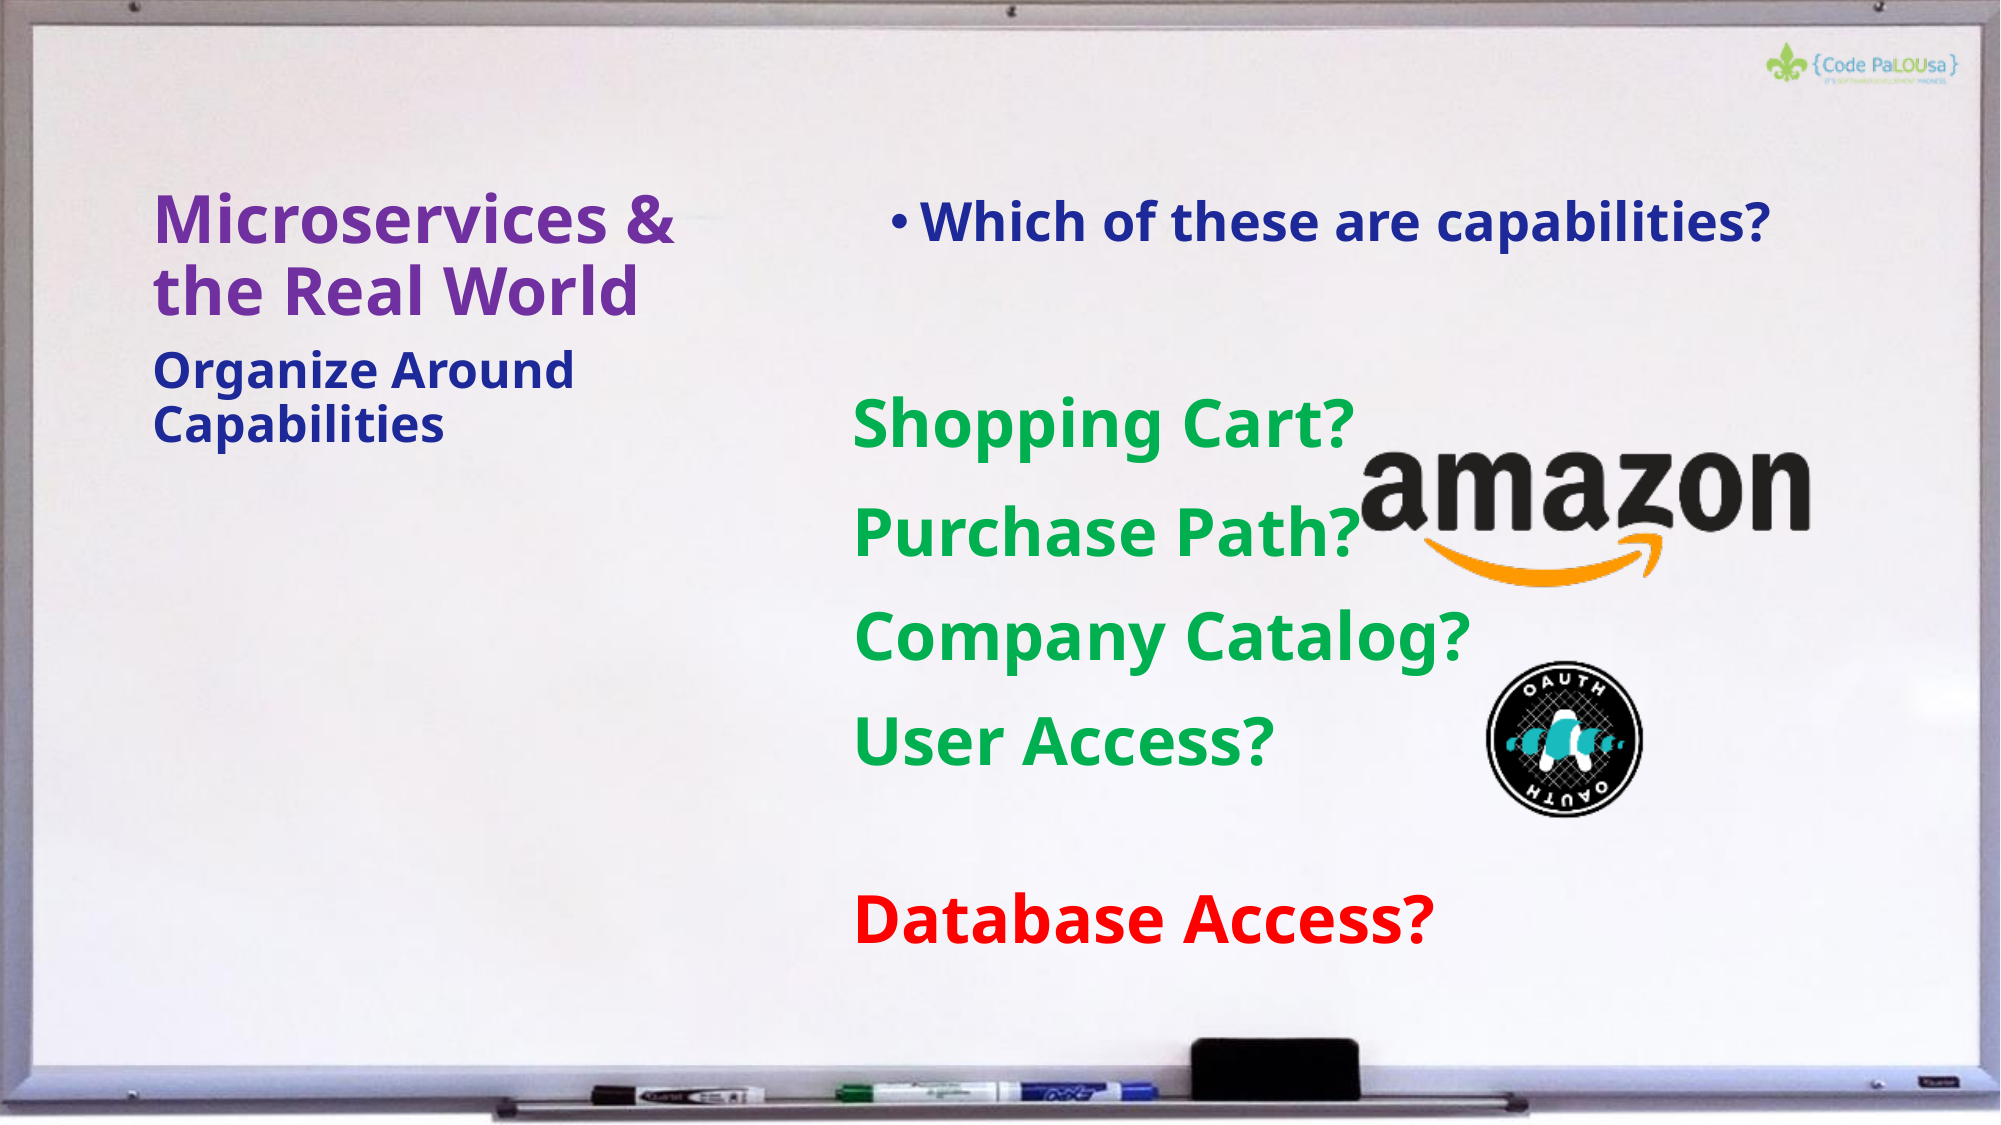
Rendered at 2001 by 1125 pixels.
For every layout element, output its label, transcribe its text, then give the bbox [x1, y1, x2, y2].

text_box Database Access? [837, 878, 1850, 985]
text_box Purchase Path? [837, 490, 1176, 601]
list Organize Around Capabilities [137, 337, 783, 963]
text_box User Access? [837, 700, 1176, 806]
text_box Company Catalog? [838, 595, 1176, 701]
title Microservices & the Real World [137, 75, 783, 337]
text_box Which of these are capabilities? [875, 186, 1888, 299]
picture [0, 0, 2001, 1125]
list Shopping Cart? [837, 382, 1176, 490]
